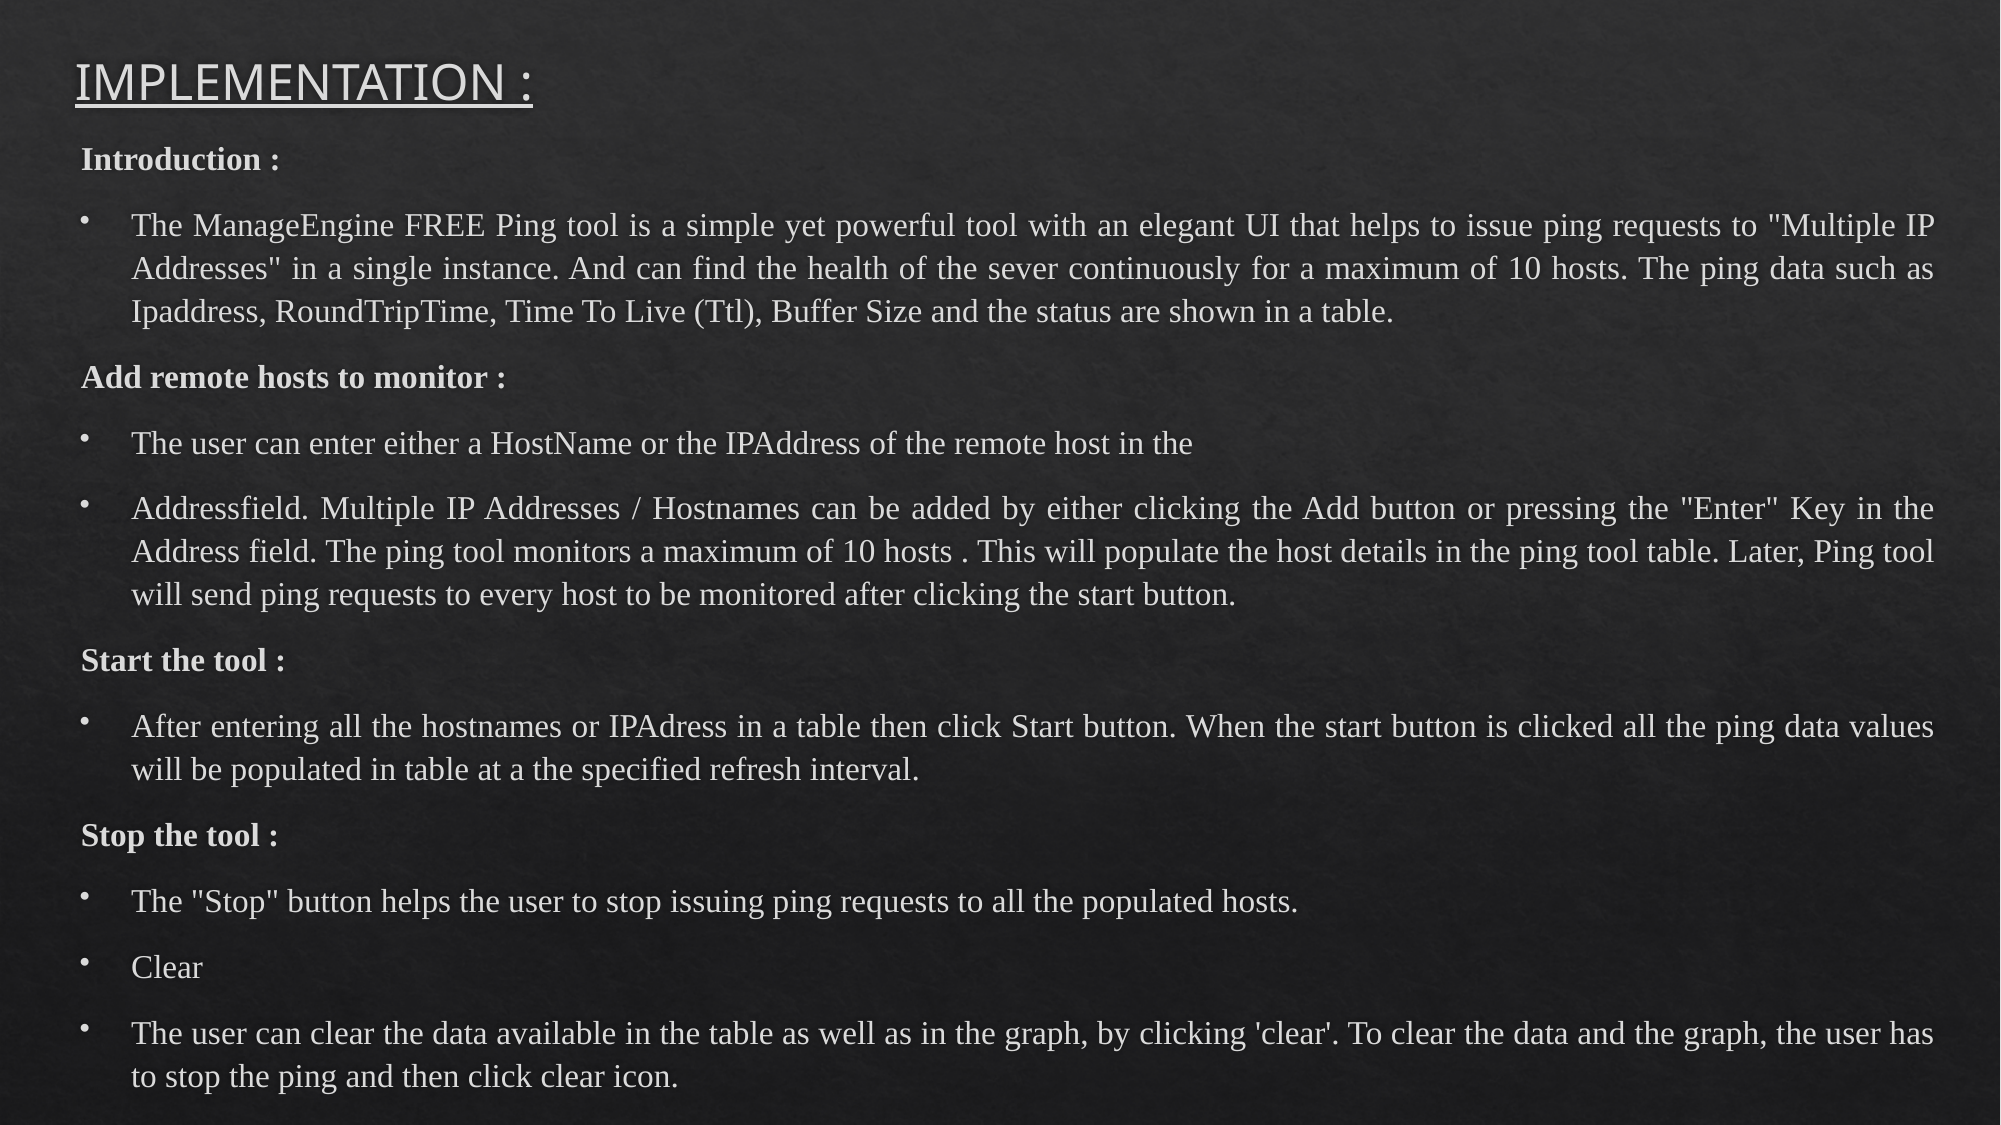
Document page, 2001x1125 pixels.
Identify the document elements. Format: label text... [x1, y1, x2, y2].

list Introduction : The ManageEngine FREE Ping tool is a simple yet powerful tool with an elegant UI that helps to issue ping requests to "Multiple IP Addresses" in a single instance. And can find the health of the sever continuously for a maximum of 10 hosts. The ping data such as Ipaddress, RoundTripTime, Time To Live (Ttl), Buffer Size and the status are shown in a table. Add remote hosts to monitor : The user can enter either a HostName or the IPAddress of the remote host in the Addressfield. Multiple IP Addresses / Hostnames can be added by either clicking the Add button or pressing the "Enter" Key in the Address field. The ping tool monitors a maximum of 10 hosts . This will populate the host details in the ping tool table. Later, Ping tool will send ping requests to every host to be monitored after clicking the start button. Start the tool : After entering all the hostnames or IPAdress in a table then click Start button. When the start button is clicked all the ping data values will be populated in table at a the specified refresh interval. Stop the tool : The "Stop" button helps the user to stop issuing ping requests to all the populated hosts. Clear The user can clear the data available in the table as well as in the graph, by clicking 'clear'. To clear the data and the graph, the user has to stop the ping and then click clear icon. [59, 127, 1954, 1089]
title IMPLEMENTATION : [59, 49, 1759, 112]
